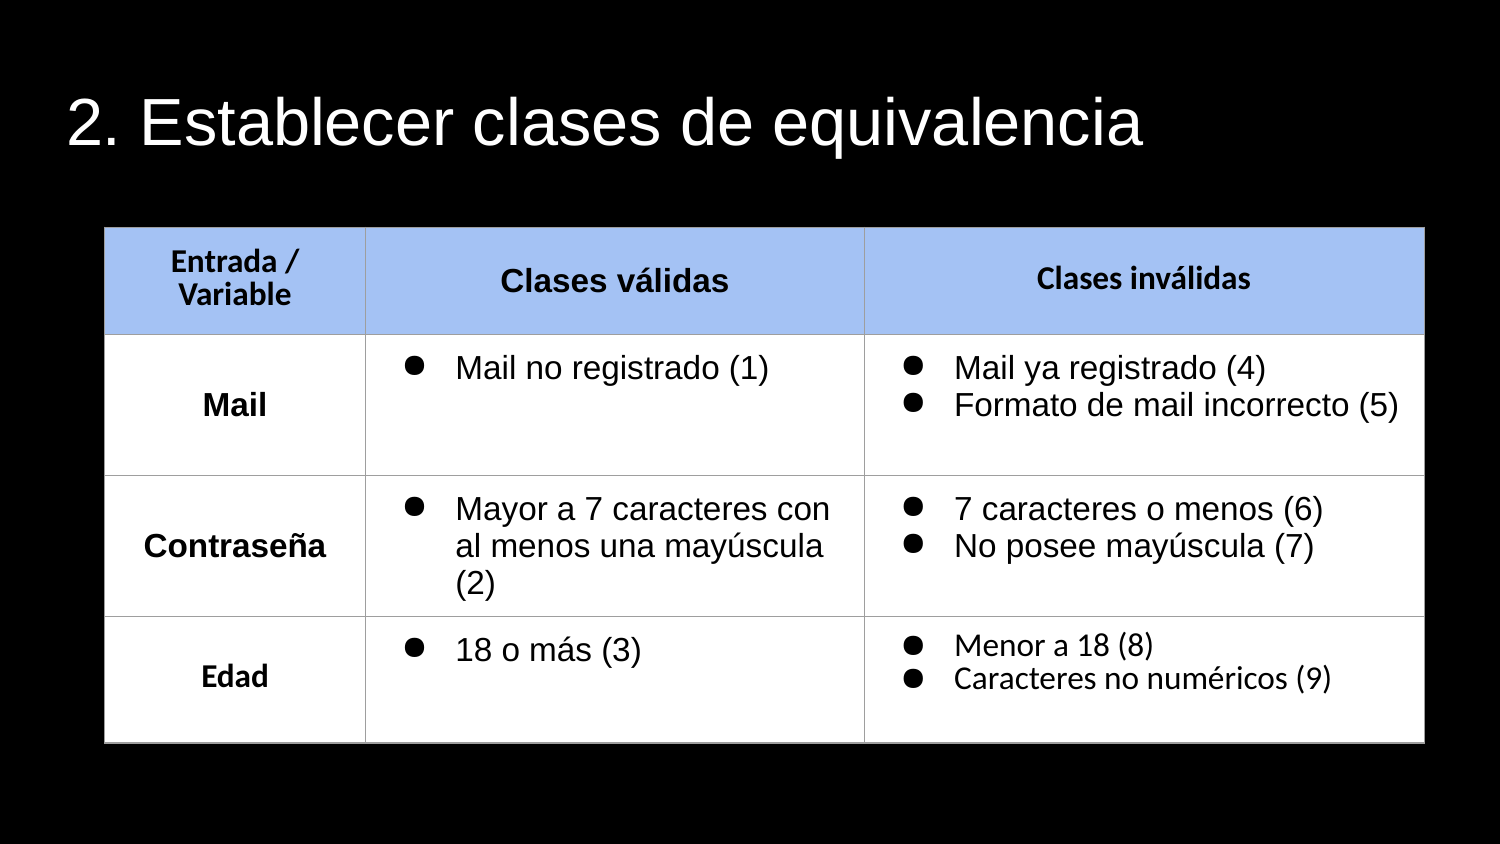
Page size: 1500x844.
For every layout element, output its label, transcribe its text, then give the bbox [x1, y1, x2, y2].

table_header Clases válidas [366, 228, 864, 334]
table_cell 18 o más (3) [366, 617, 864, 742]
table_cell Mail [105, 335, 365, 475]
table_cell Contraseña [105, 476, 365, 616]
table_cell Mayor a 7 caracteres con al menos una mayúscula (2) [366, 476, 864, 616]
table_cell Mail no registrado (1) [366, 335, 864, 475]
table_cell Menor a 18 (8) Caracteres no numéricos (9) [865, 617, 1424, 742]
table_cell 7 caracteres o menos (6) No posee mayúscula (7) [865, 476, 1424, 616]
table_header Entrada / Variable [105, 228, 365, 334]
table_header Clases inválidas [865, 228, 1424, 334]
title 2. Establecer clases de equivalencia [51, 72, 1449, 167]
table_cell Edad [105, 617, 365, 742]
table_cell Mail ya registrado (4) Formato de mail incorrecto (5) [865, 335, 1424, 475]
